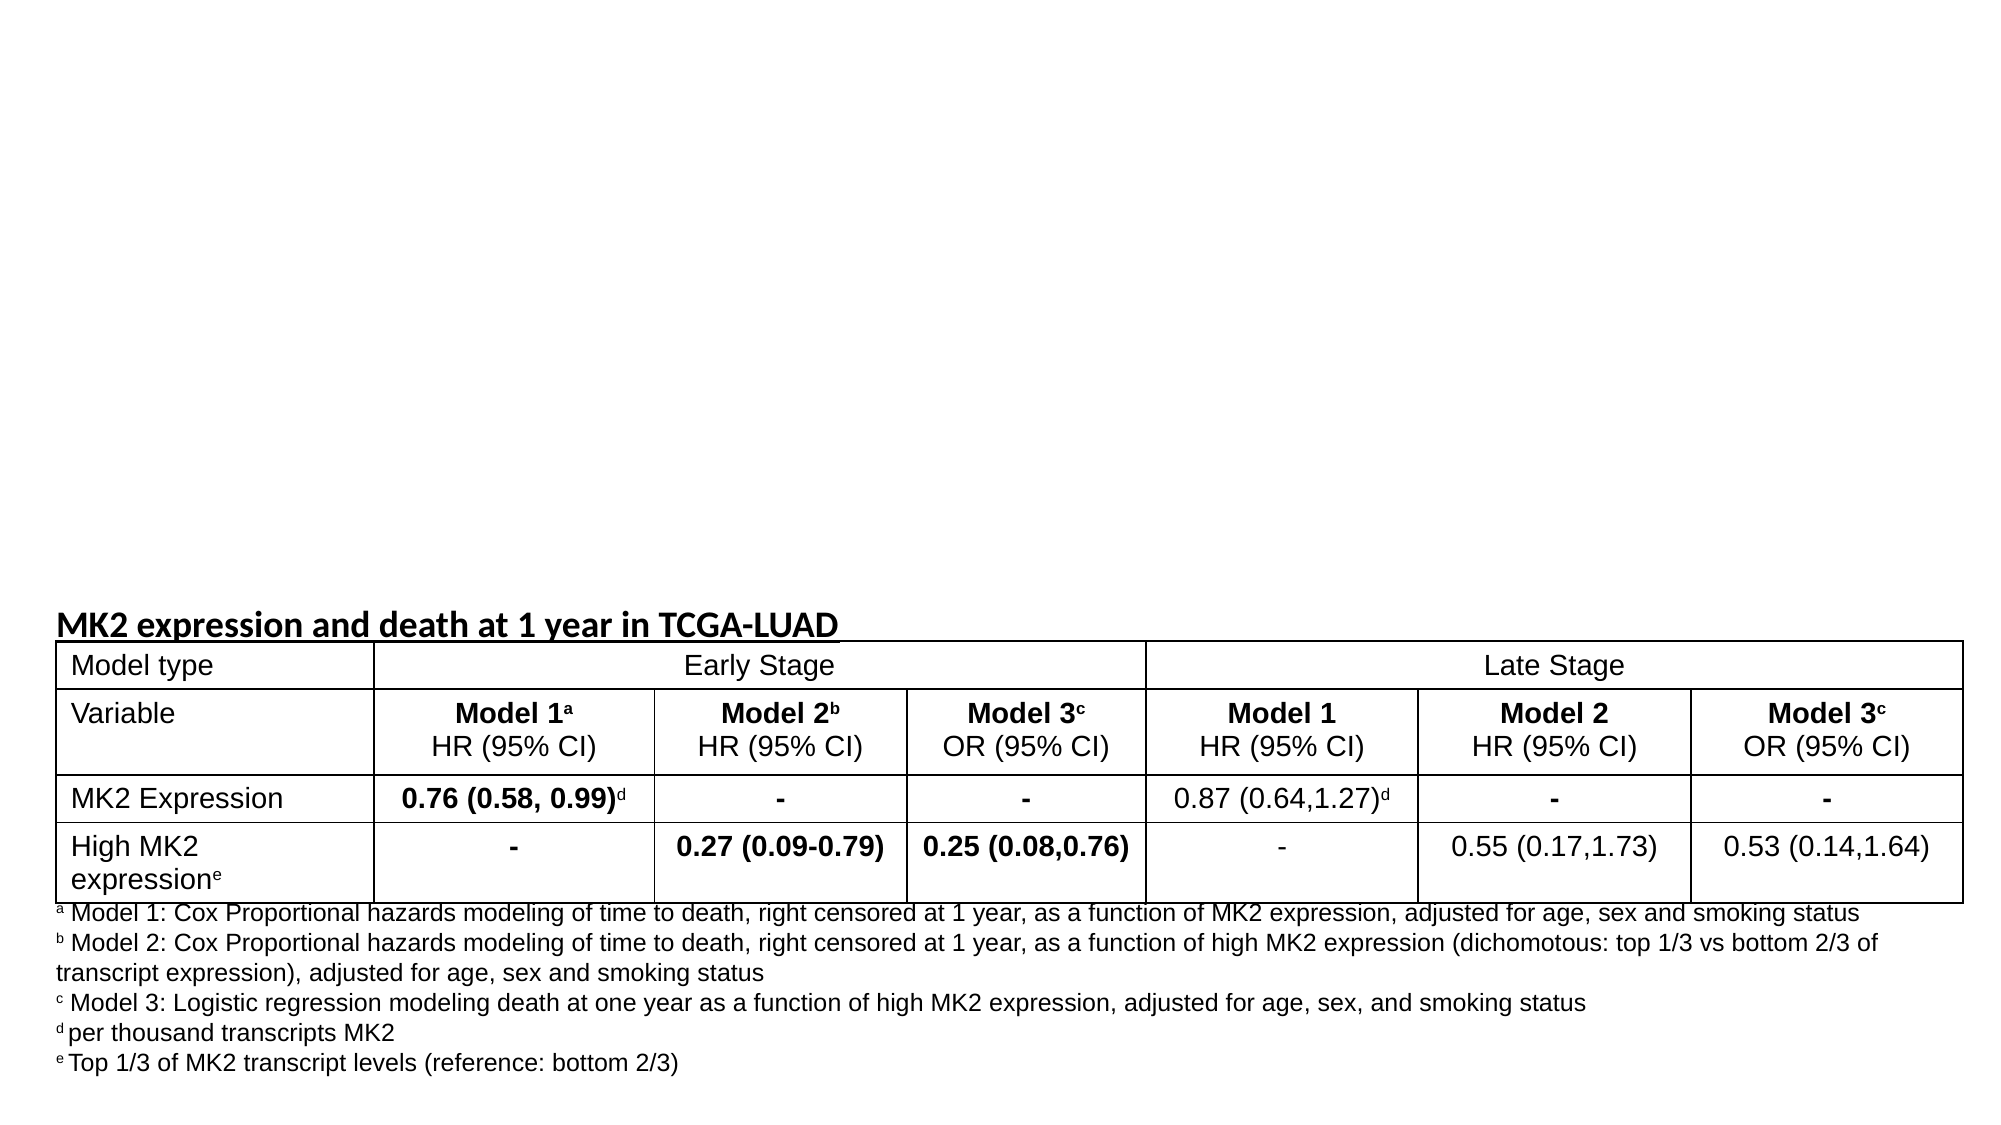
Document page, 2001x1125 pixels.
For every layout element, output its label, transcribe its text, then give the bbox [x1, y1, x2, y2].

table_cell 0.25 (0.08,0.76) [908, 823, 1145, 888]
table_cell - [1147, 823, 1417, 888]
table_cell - [1419, 776, 1690, 822]
table_cell - [375, 823, 654, 888]
table_header Late Stage [1147, 642, 1962, 688]
text_box a Model 1: Cox Proportional hazards modeling of time to death, right censored at 1 year, as a function of MK2 expression, adjusted for age, sex and smoking status b Model 2: Cox Proportional hazards modeling of time to death, right censored at 1 year, as a function of high MK2 expression (dichomotous: top 1/3 vs bottom 2/3 of transcript expression), adjusted for age, sex and smoking status c Model 3: Logistic regression modeling death at one year as a function of high MK2 expression, adjusted for age, sex, and smoking status d per thousand transcripts MK2 e Top 1/3 of MK2 transcript levels (reference: bottom 2/3) [41, 888, 1941, 1114]
table_cell Model 1 HR (95% CI) [1147, 690, 1417, 774]
text_box MK2 expression and death at 1 year in TCGA-LUAD [41, 592, 911, 653]
table_cell 0.55 (0.17,1.73) [1419, 823, 1690, 888]
table_cell Model 3c OR (95% CI) [1692, 690, 1962, 774]
table_header Model type [57, 653, 373, 688]
table_cell 0.76 (0.58, 0.99)d [375, 776, 654, 822]
table_cell MK2 Expression [57, 776, 373, 822]
table_cell 0.87 (0.64,1.27)d [1147, 776, 1417, 822]
table_cell Variable [57, 690, 373, 774]
table_header Early Stage [375, 642, 1145, 688]
table_cell - [908, 776, 1145, 822]
table_cell Model 1a HR (95% CI) [375, 690, 654, 774]
table_cell - [1692, 776, 1962, 822]
table_cell 0.53 (0.14,1.64) [1692, 823, 1962, 902]
table_cell High MK2 expressione [57, 823, 373, 888]
table_cell Model 2 HR (95% CI) [1419, 690, 1690, 774]
table_cell - [655, 776, 906, 822]
table_cell 0.27 (0.09-0.79) [655, 823, 906, 888]
table_cell Model 3c OR (95% CI) [908, 690, 1145, 774]
table_cell Model 2b HR (95% CI) [655, 690, 906, 774]
